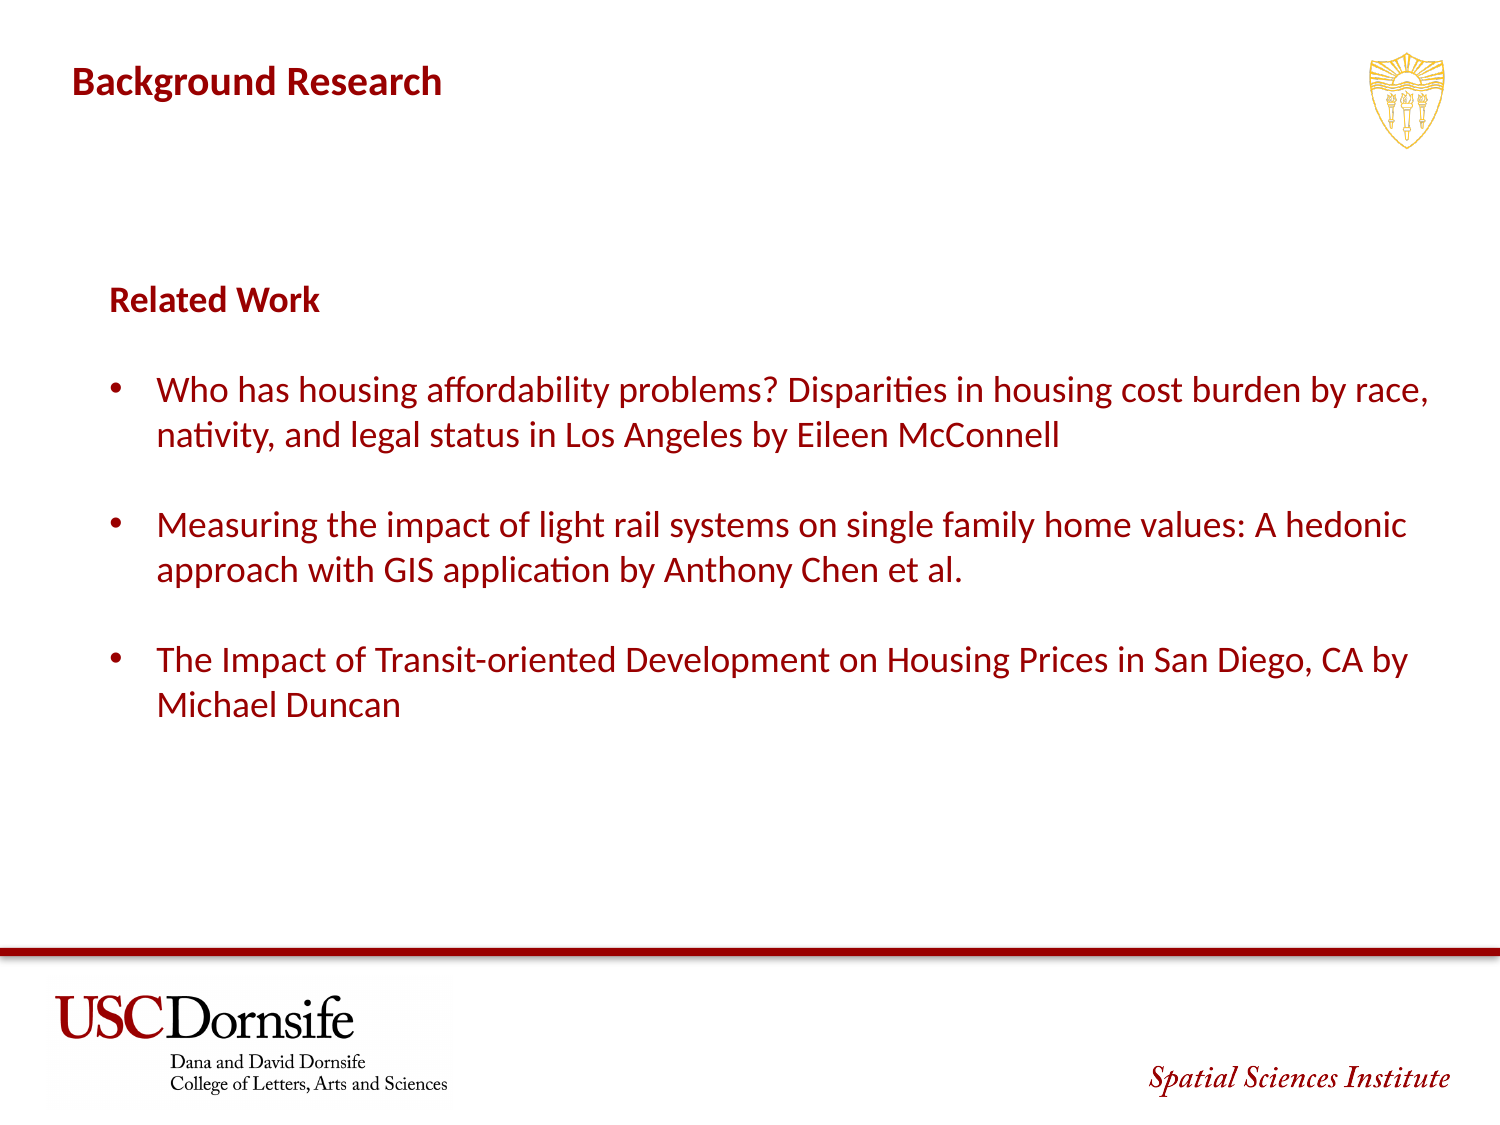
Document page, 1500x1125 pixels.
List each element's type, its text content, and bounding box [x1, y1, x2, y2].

picture [1147, 1060, 1450, 1110]
picture [46, 975, 453, 1110]
text_box Background Research [57, 45, 459, 111]
text_box Related Work Who has housing affordability problems? Disparities in housing cost burden by race, nativity, and legal status in Los Angeles by Eileen McConnell Measuring the impact of light rail systems on single family home values: A hedonic approach with GIS application by Anthony Chen et al. The Impact of Transit-oriented Development on Housing Prices in San Diego, CA by Michael Duncan [94, 267, 1461, 778]
